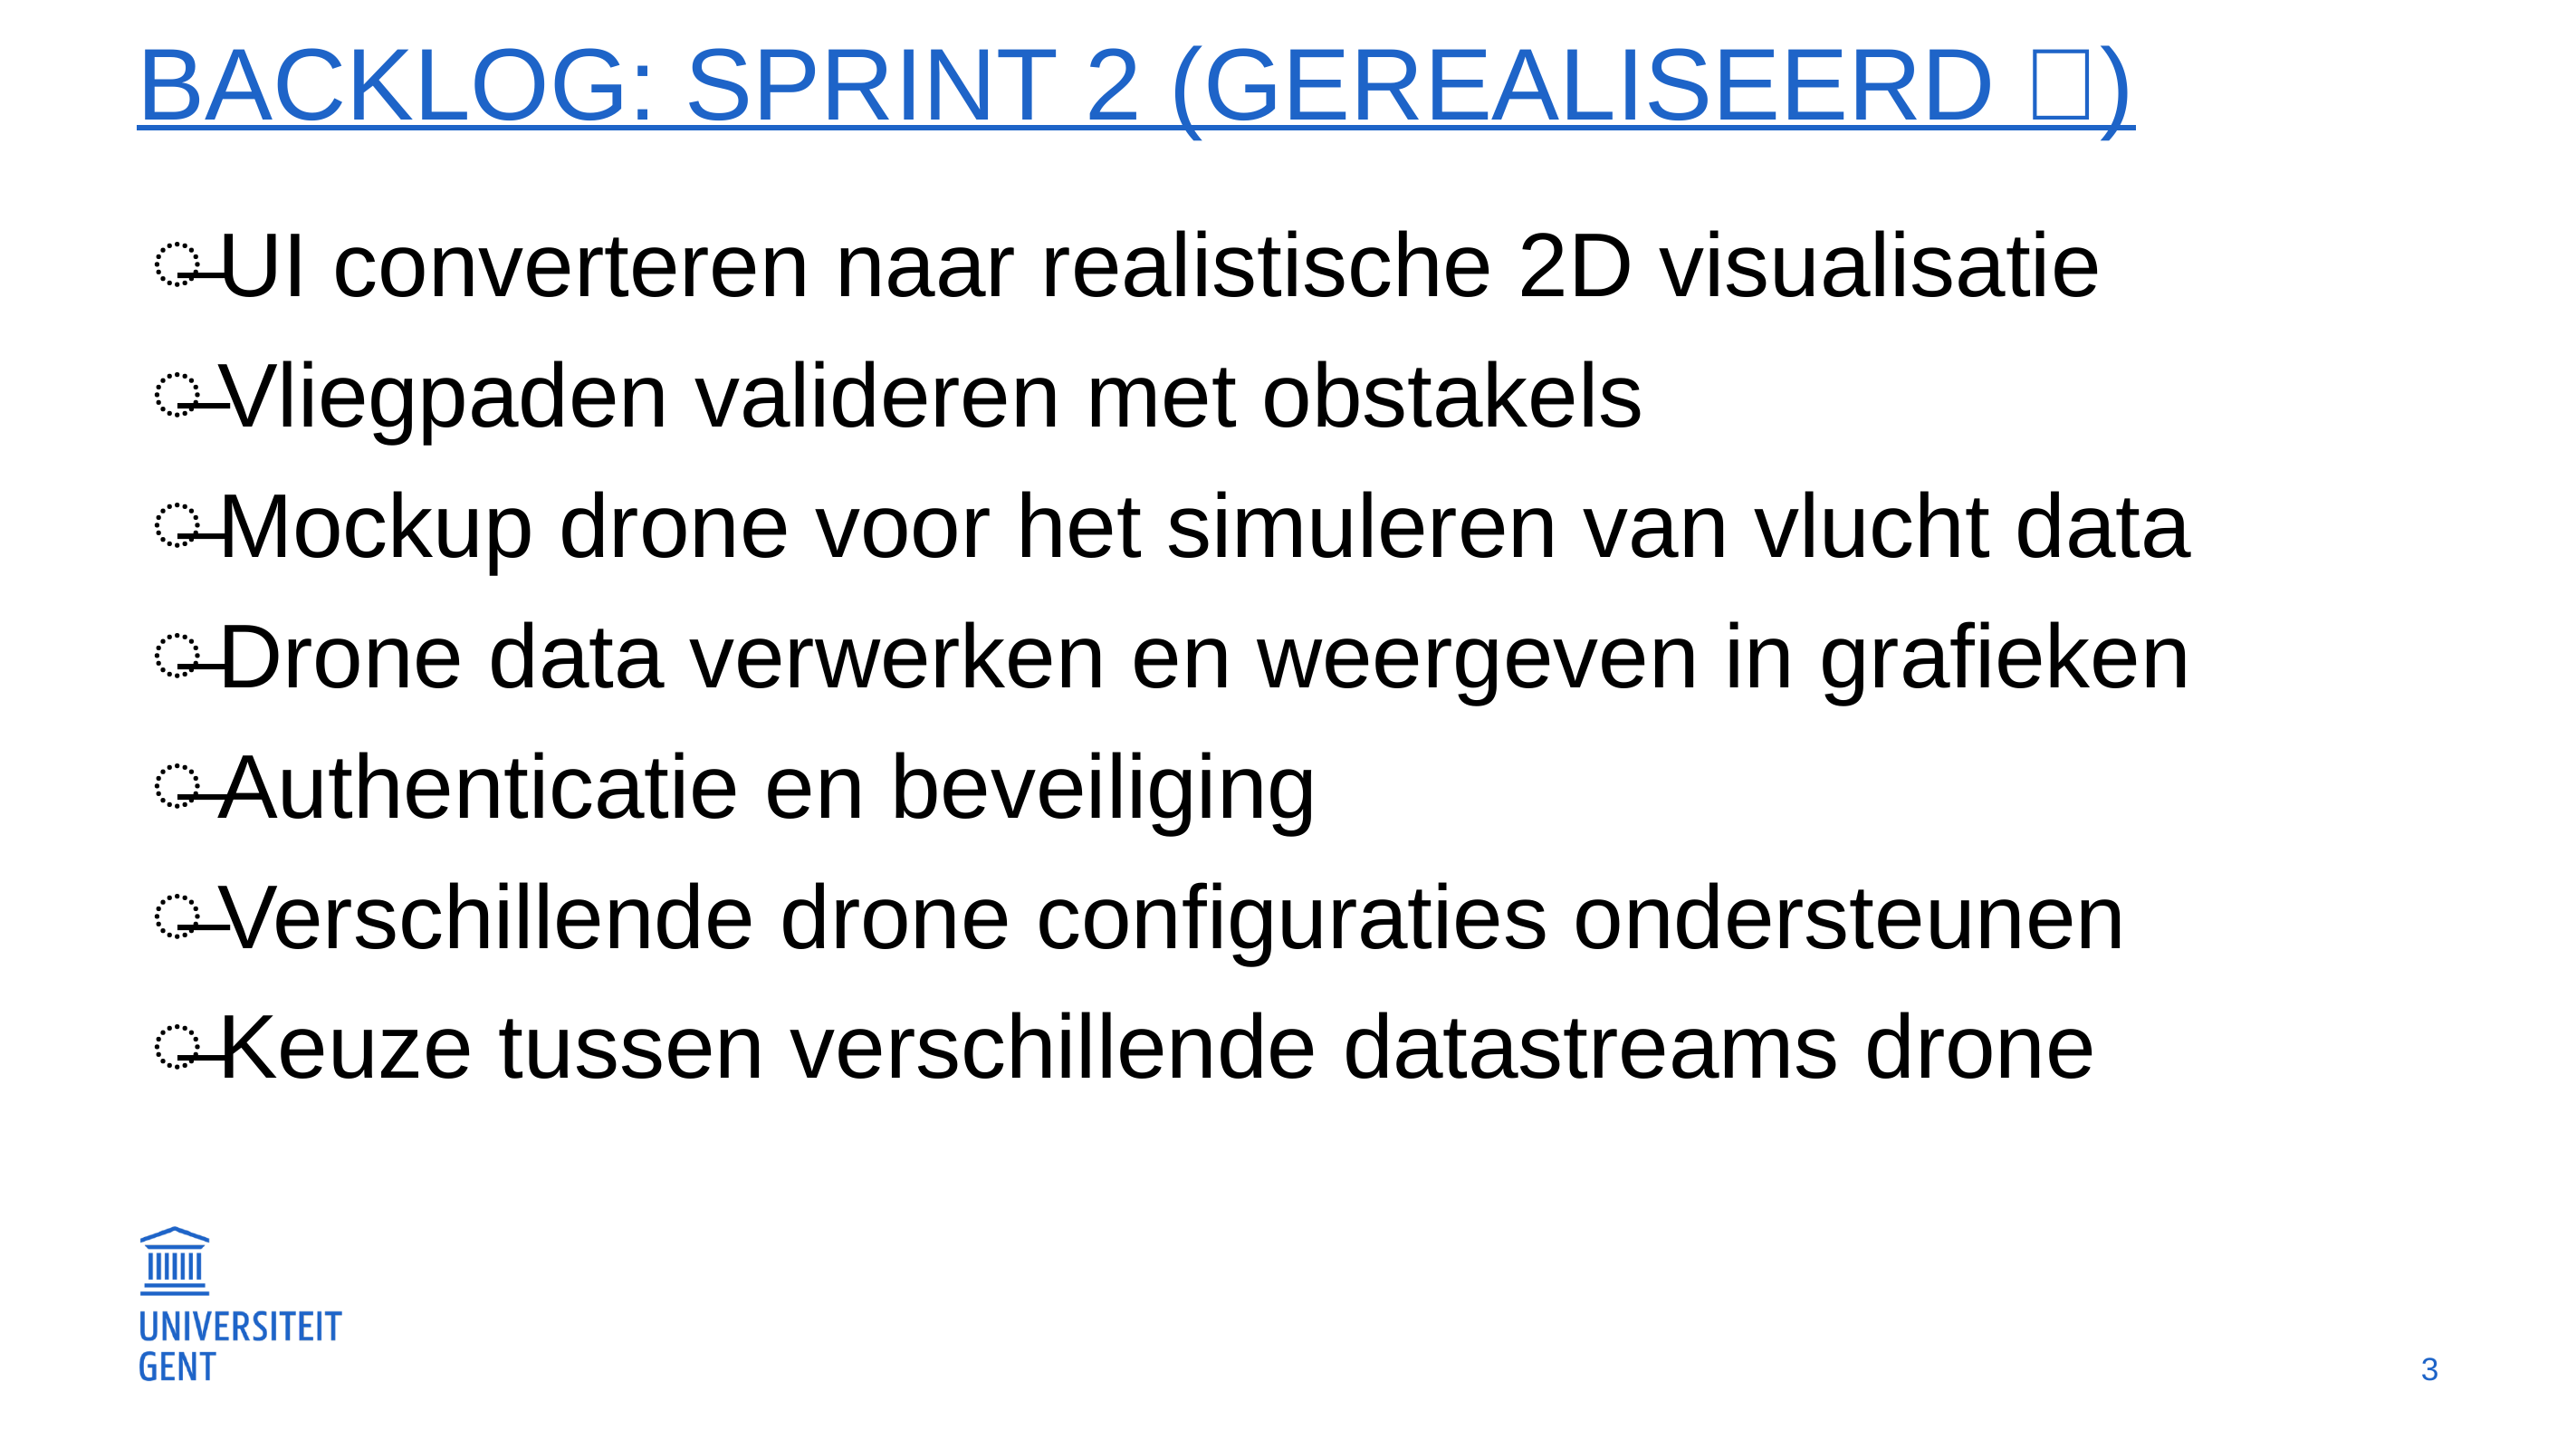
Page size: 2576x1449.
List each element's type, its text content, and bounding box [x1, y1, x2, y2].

list UI converteren naar realistische 2D visualisatie Vliegpaden valideren met obstakels Mockup drone voor het simuleren van vlucht data Drone data verwerken en weergeven in grafieken Authenticatie en beveiliging Verschillende drone configuraties ondersteunen Keuze tussen verschillende datastreams drone [124, 177, 2456, 1173]
title Backlog: sprint 2 (gerealiseerd 💪) [123, 20, 2456, 149]
slide_number 3 [2315, 1329, 2453, 1407]
picture [72, 1174, 415, 1449]
